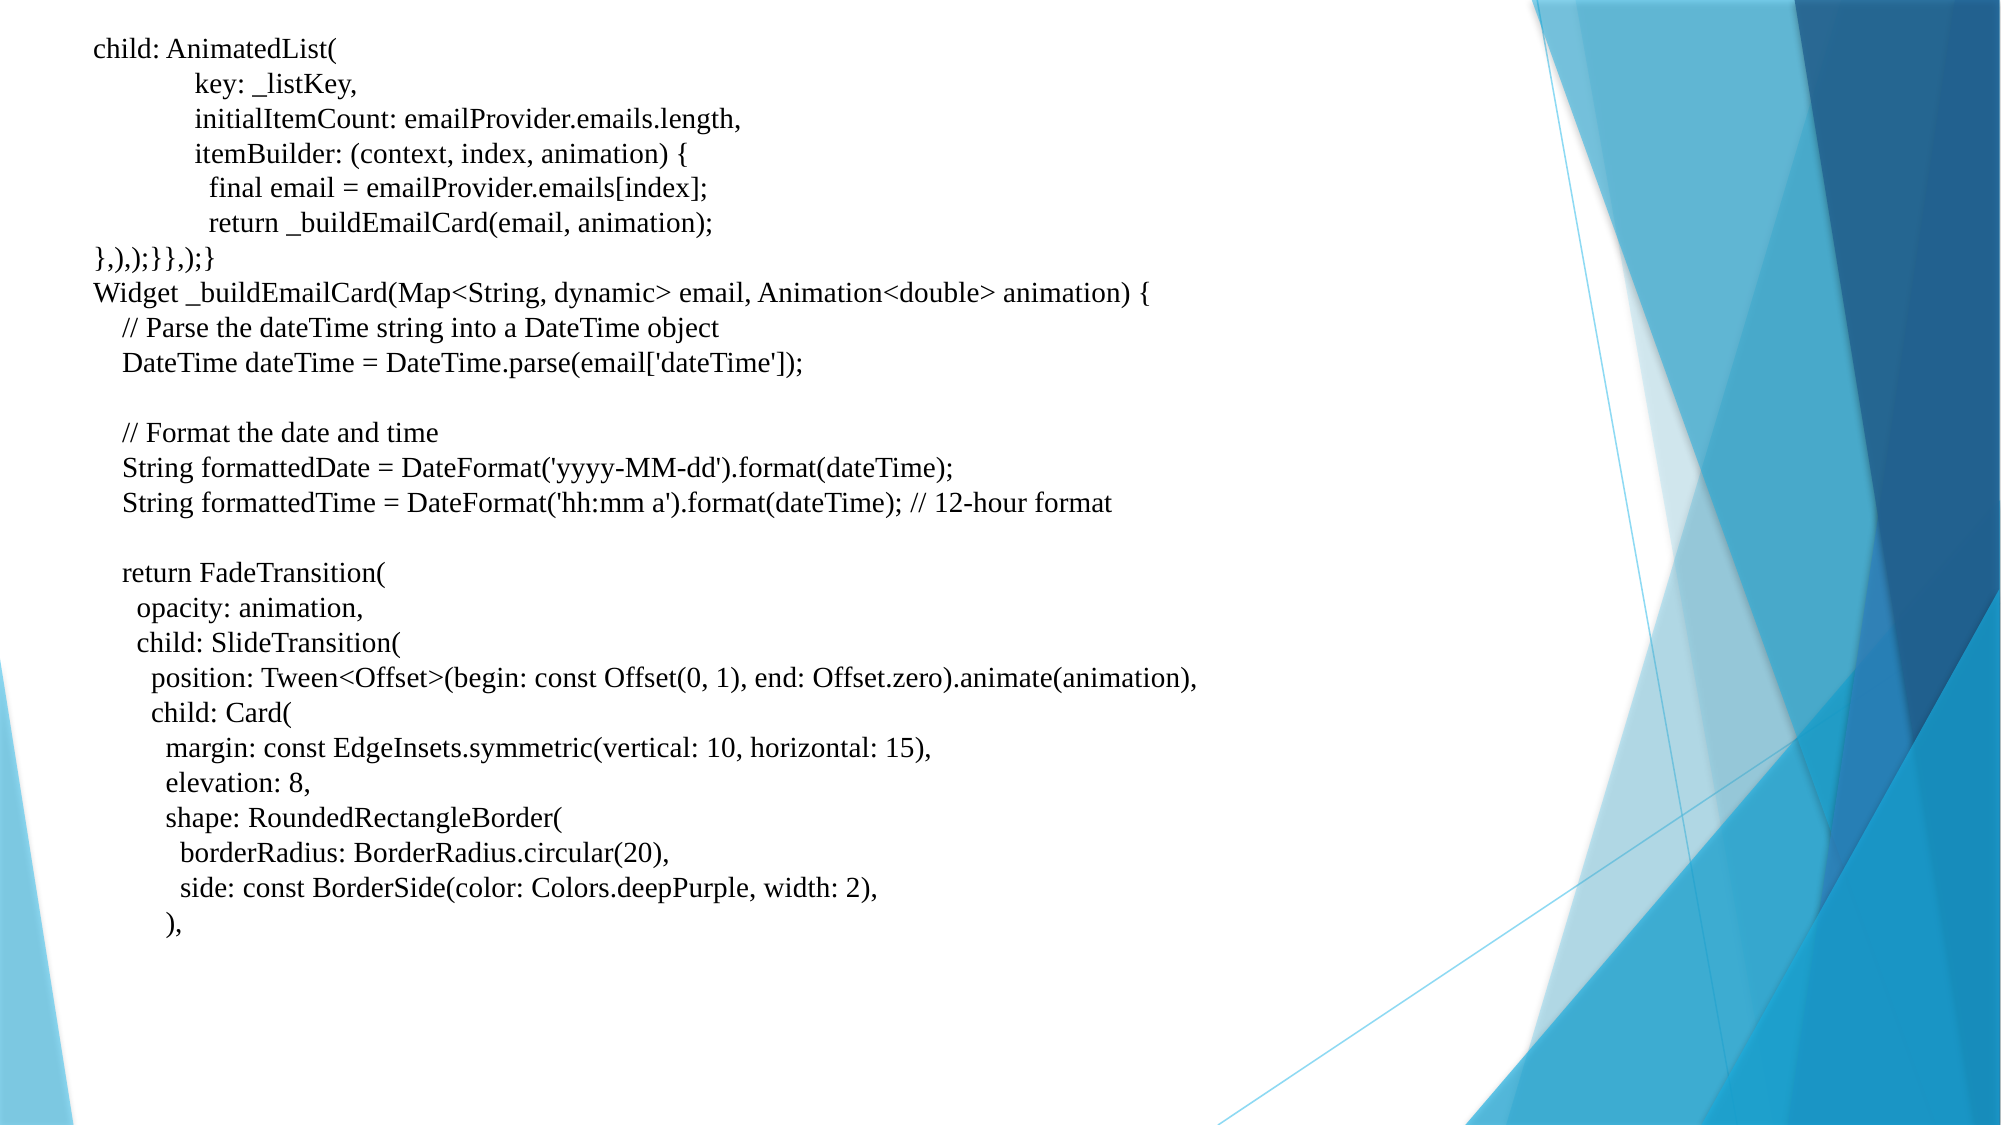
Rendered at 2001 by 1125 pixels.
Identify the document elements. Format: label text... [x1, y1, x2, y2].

text_box child: AnimatedList( key: _listKey, initialItemCount: emailProvider.emails.length, itemBuilder: (context, index, animation) { final email = emailProvider.emails[index]; return _buildEmailCard(email, animation); },),);}},);} Widget _buildEmailCard(Map<String, dynamic> email, Animation<double> animation) { // Parse the dateTime string into a DateTime object DateTime dateTime = DateTime.parse(email['dateTime']); // Format the date and time String formattedDate = DateFormat('yyyy-MM-dd').format(dateTime); String formattedTime = DateFormat('hh:mm a').format(dateTime); // 12-hour format return FadeTransition( opacity: animation, child: SlideTransition( position: Tween<Offset>(begin: const Offset(0, 1), end: Offset.zero).animate(animation), child: Card( margin: const EdgeInsets.symmetric(vertical: 10, horizontal: 15), elevation: 8, shape: RoundedRectangleBorder( borderRadius: BorderRadius.circular(20), side: const BorderSide(color: Colors.deepPurple, width: 2), ), [78, 21, 1502, 981]
